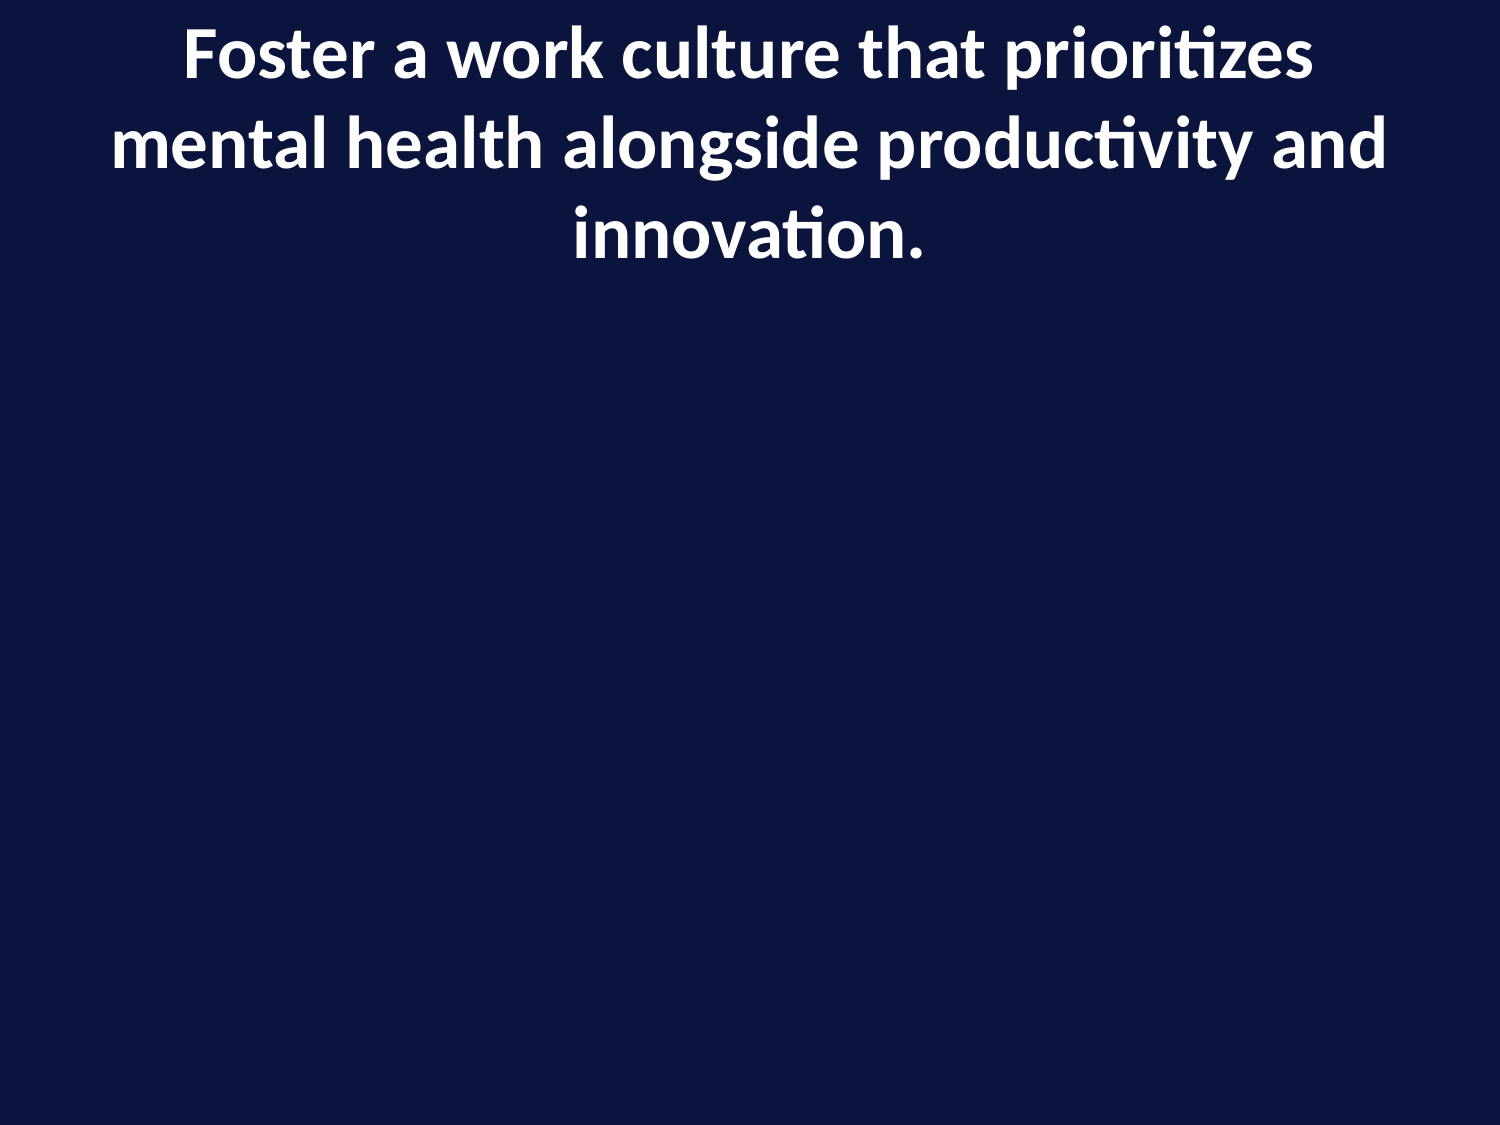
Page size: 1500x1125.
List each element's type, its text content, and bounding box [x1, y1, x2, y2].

title Foster a work culture that prioritizes mental health alongside productivity and innovation. [75, 45, 1425, 233]
